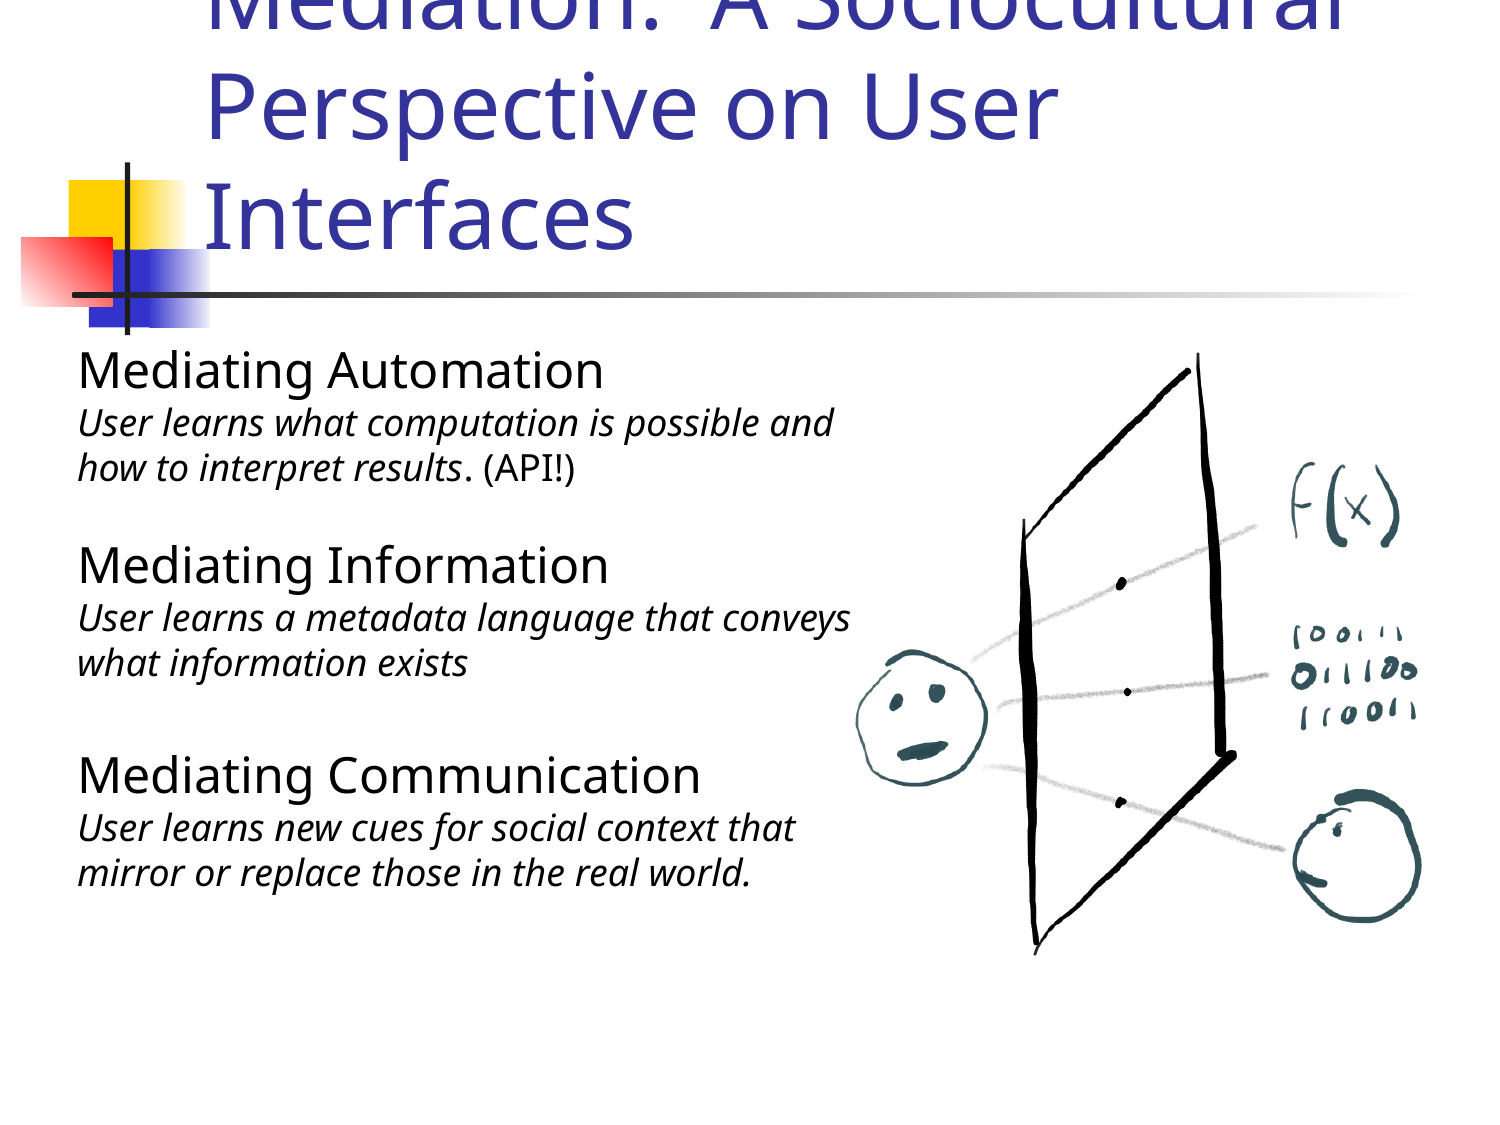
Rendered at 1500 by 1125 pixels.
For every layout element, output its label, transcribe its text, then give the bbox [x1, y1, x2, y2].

title Mediation: A Sociocultural Perspective on User Interfaces [188, 35, 1468, 275]
text_box Mediating Automation User learns what computation is possible and how to interpret results. (API!) Mediating Information User learns a metadata language that conveys what information exists Mediating Communication User learns new cues for social context that mirror or replace those in the real world. [62, 331, 888, 947]
picture [829, 337, 1448, 976]
